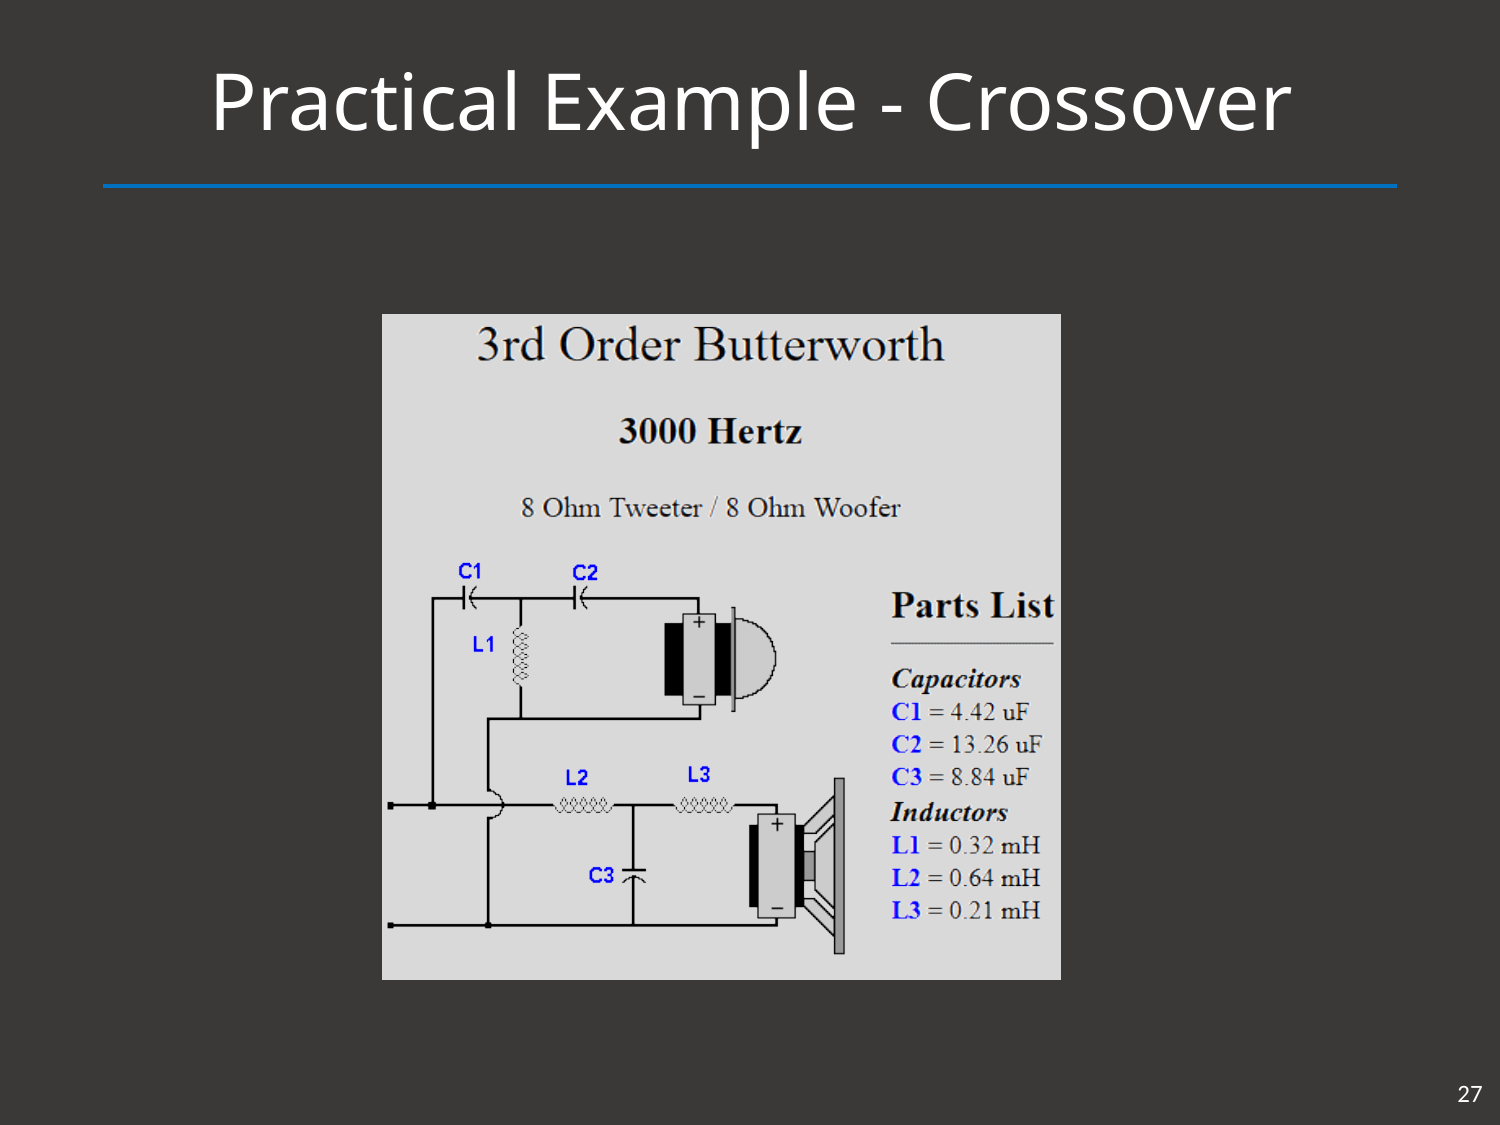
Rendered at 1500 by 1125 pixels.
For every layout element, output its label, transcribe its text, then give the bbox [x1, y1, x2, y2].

slide_number 27 [1160, 1062, 1498, 1123]
picture [381, 314, 1062, 981]
title Practical Example - Crossover [119, 23, 1385, 187]
